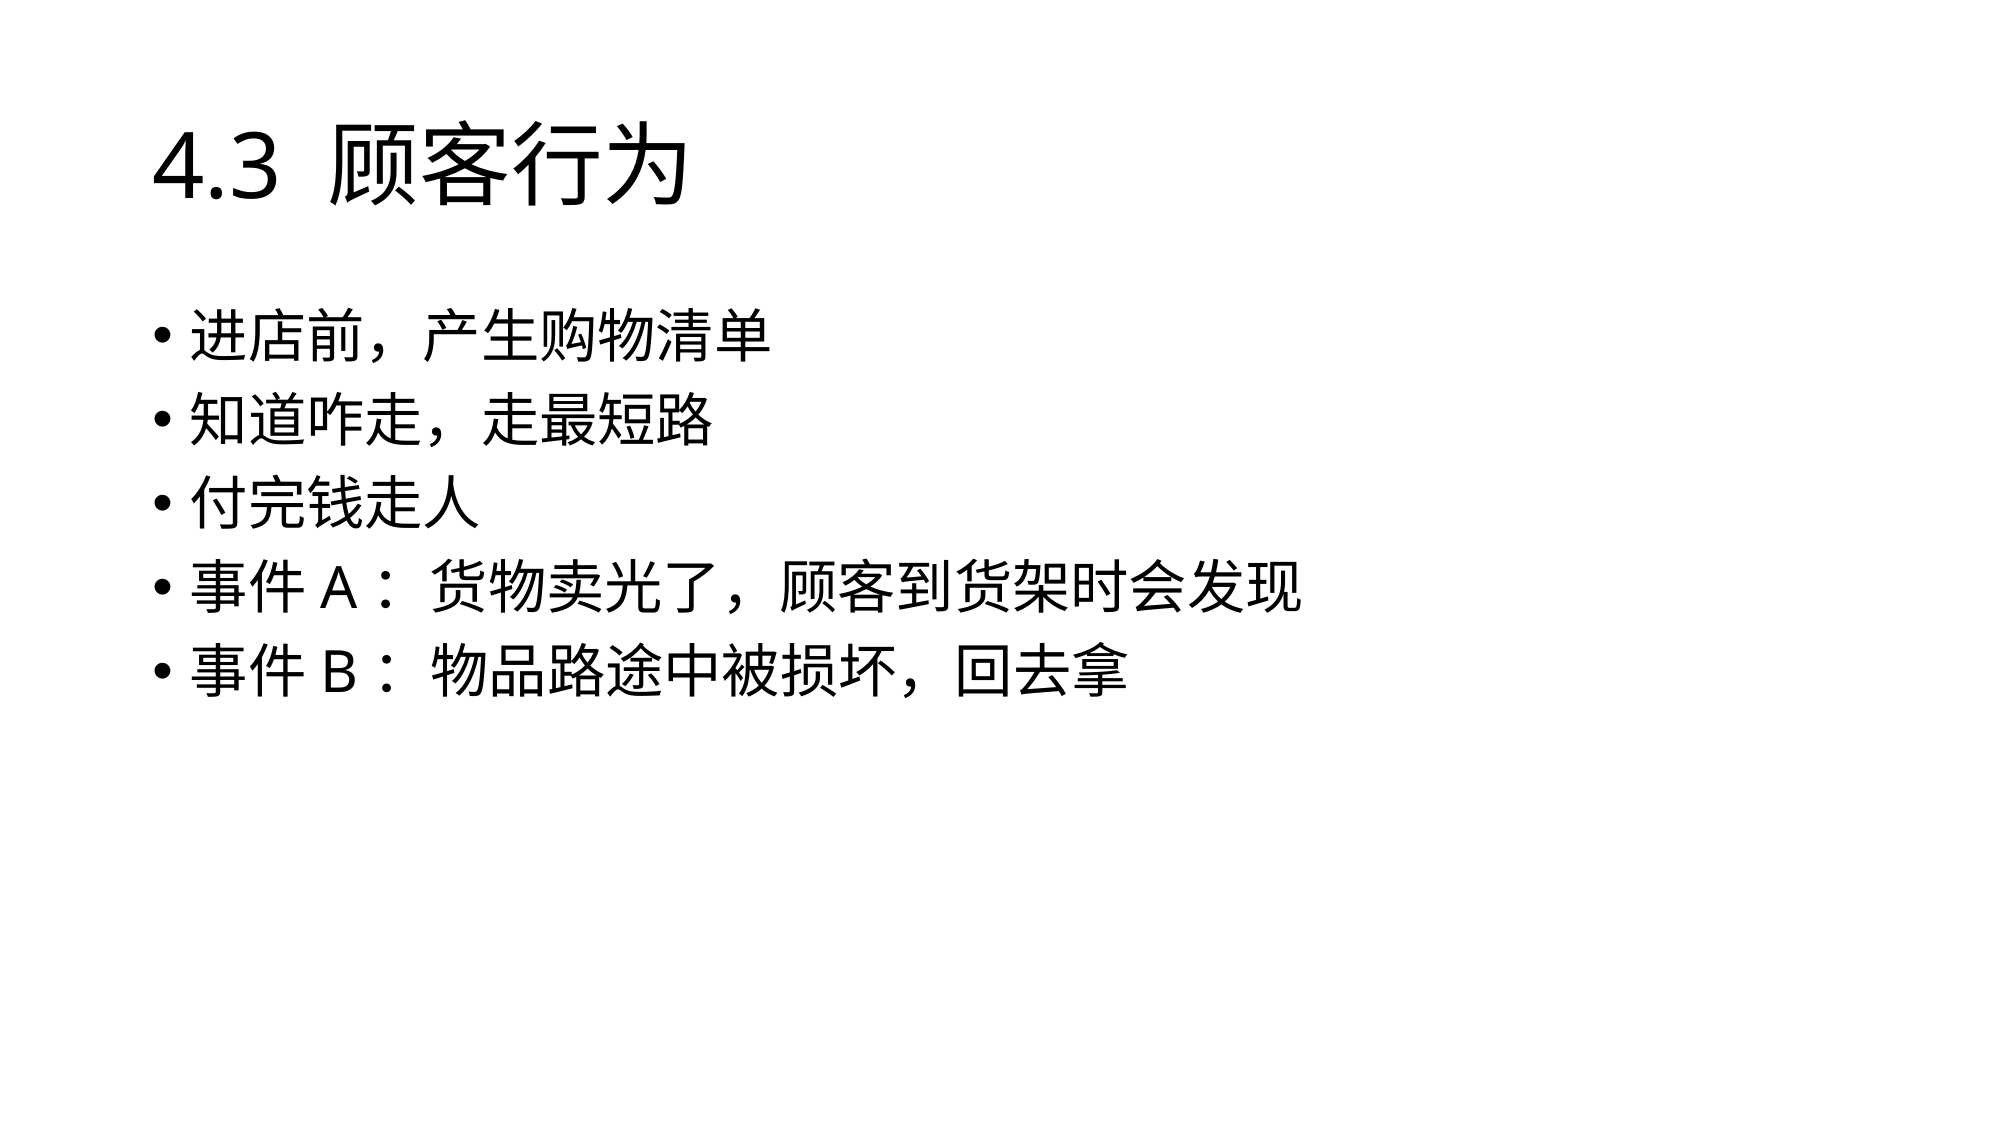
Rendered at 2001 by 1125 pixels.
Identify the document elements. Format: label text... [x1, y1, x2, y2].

title 4.3 顾客行为 [137, 59, 1863, 278]
list 进店前，产生购物清单 知道咋走，走最短路 付完钱走人 事件A：货物卖光了，顾客到货架时会发现 事件B：物品路途中被损坏，回去拿 [137, 299, 1863, 1014]
